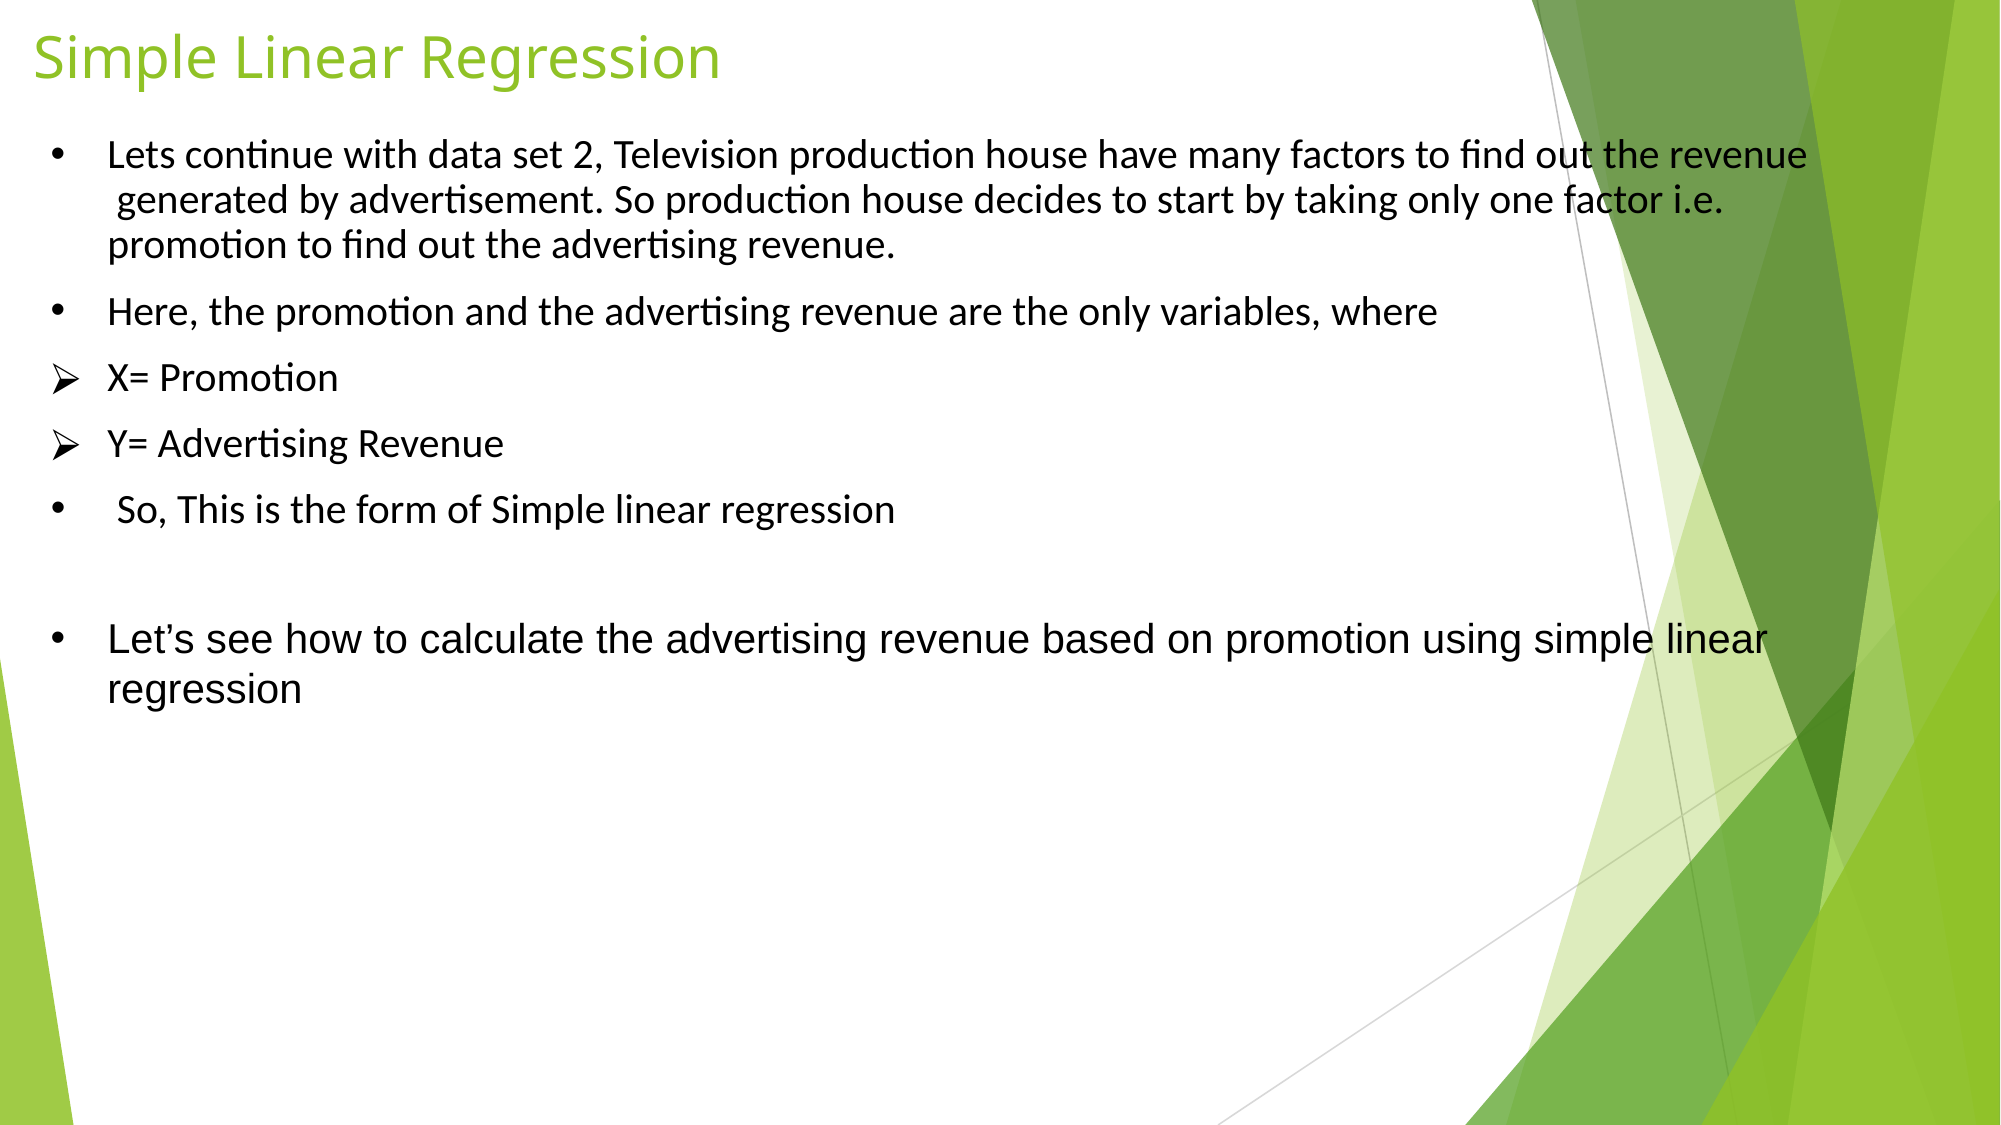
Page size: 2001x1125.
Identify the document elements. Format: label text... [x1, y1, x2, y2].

title Simple Linear Regression [31, 18, 888, 209]
text_box Lets continue with data set 2, Television production house have many factors to find out the revenue generated by advertisement. So production house decides to start by taking only one factor i.e. promotion to find out the advertising revenue. Here, the promotion and the advertising revenue are the only variables, where X= Promotion Y= Advertising Revenue So, This is the form of Simple linear regression Let’s see how to calculate the advertising revenue based on promotion using simple linear regression [48, 126, 1817, 712]
